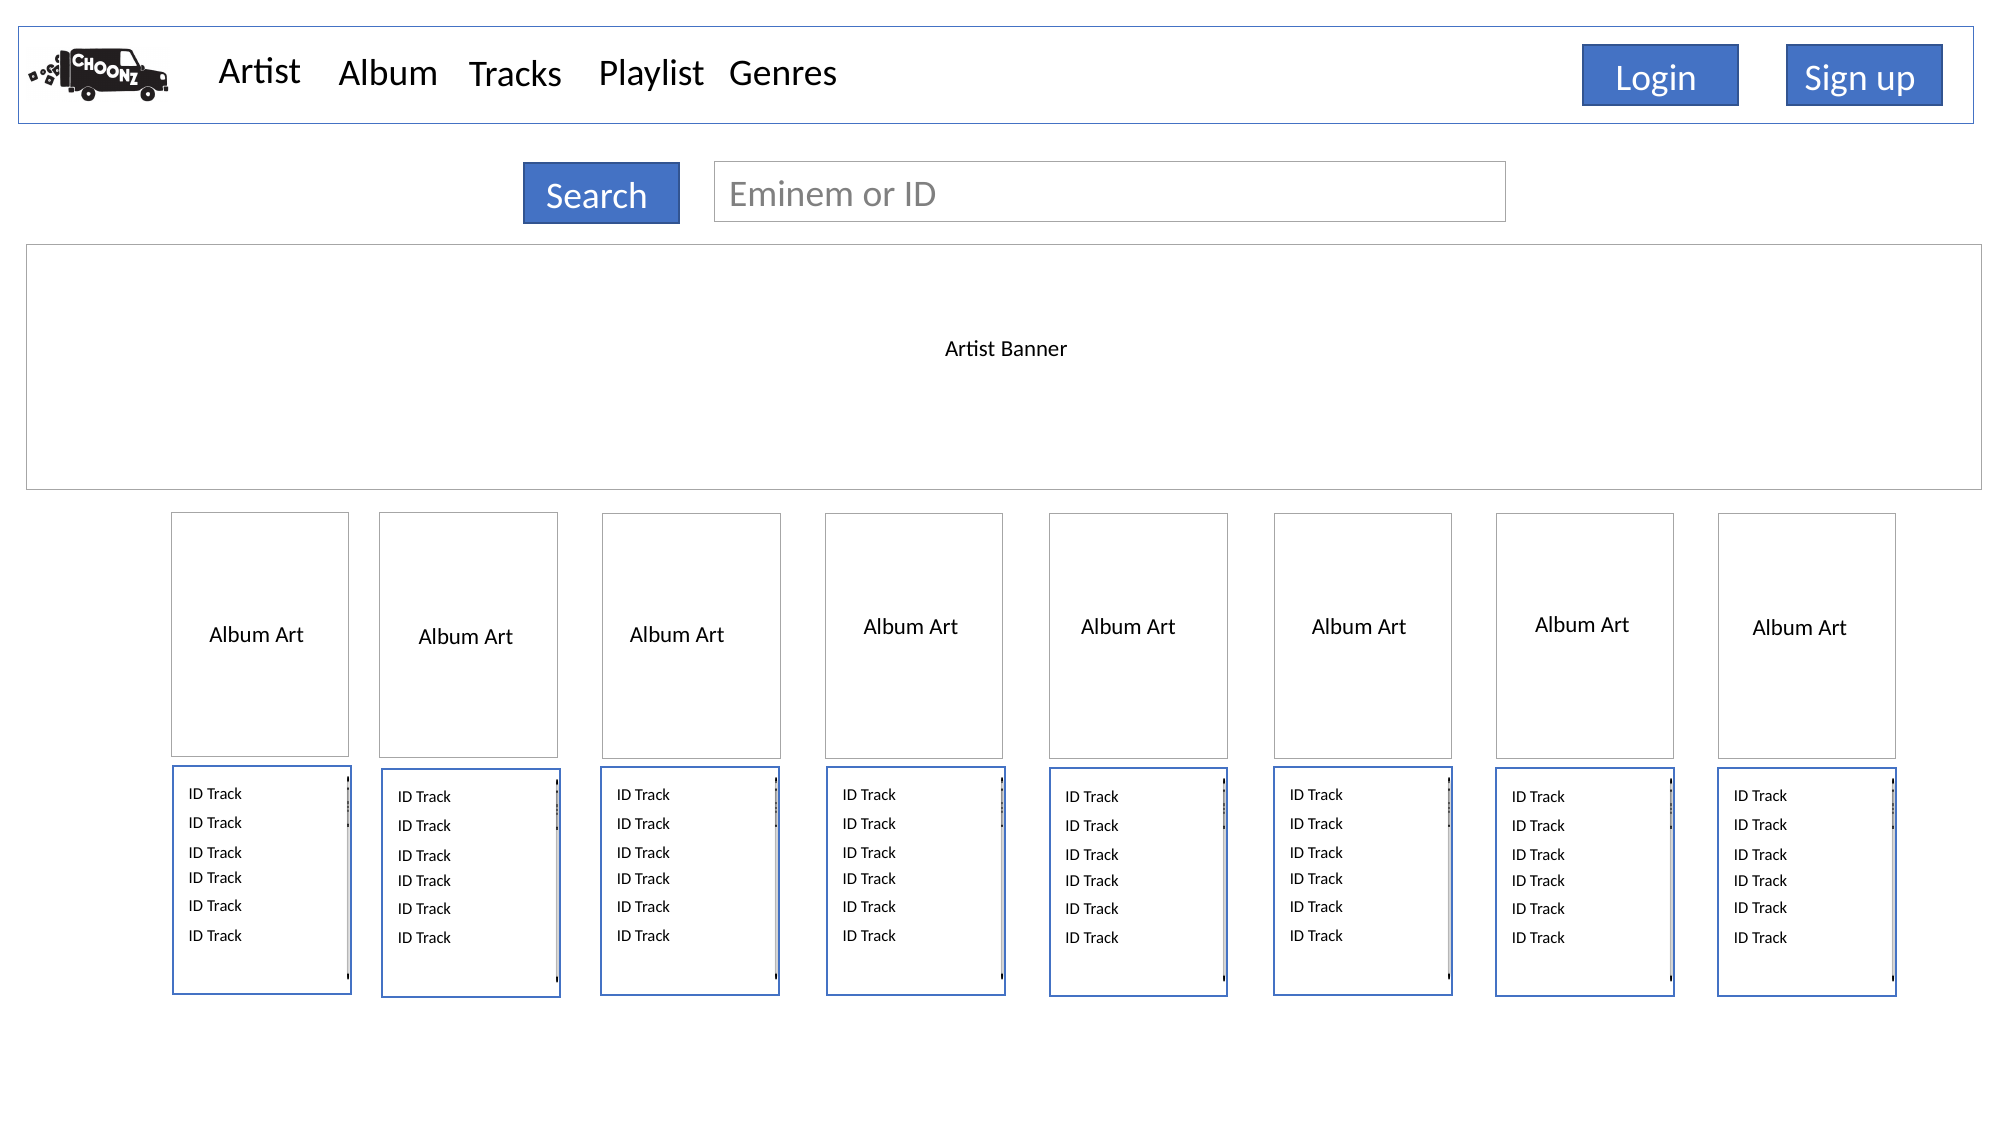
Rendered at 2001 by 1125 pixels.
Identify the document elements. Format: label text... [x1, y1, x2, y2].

text_box Album Art [837, 604, 990, 647]
text_box [26, 244, 1982, 490]
text_box Album Art [1055, 604, 1207, 647]
text_box Album Art [1726, 605, 1879, 648]
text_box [172, 765, 351, 1003]
text_box [1496, 513, 1674, 759]
text_box [602, 513, 781, 759]
text_box [171, 512, 349, 757]
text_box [1496, 768, 1674, 1006]
text_box Search [523, 162, 680, 224]
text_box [601, 766, 779, 1004]
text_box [1049, 768, 1228, 1006]
text_box [825, 513, 1003, 759]
text_box Album Art [393, 613, 545, 657]
text_box Artist Banner [38, 326, 1974, 369]
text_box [382, 768, 560, 1006]
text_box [18, 26, 1974, 124]
text_box Album Art [1509, 602, 1661, 645]
text_box Eminem or ID [714, 161, 1506, 222]
text_box Album Art [183, 612, 336, 655]
text_box Album Art [604, 612, 756, 655]
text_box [1718, 768, 1896, 1005]
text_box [1274, 766, 1452, 1004]
text_box [1274, 513, 1452, 759]
text_box [1049, 513, 1228, 759]
text_box [1718, 513, 1896, 759]
text_box Album Art [1286, 604, 1438, 647]
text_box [827, 766, 1005, 1004]
text_box [379, 512, 558, 758]
